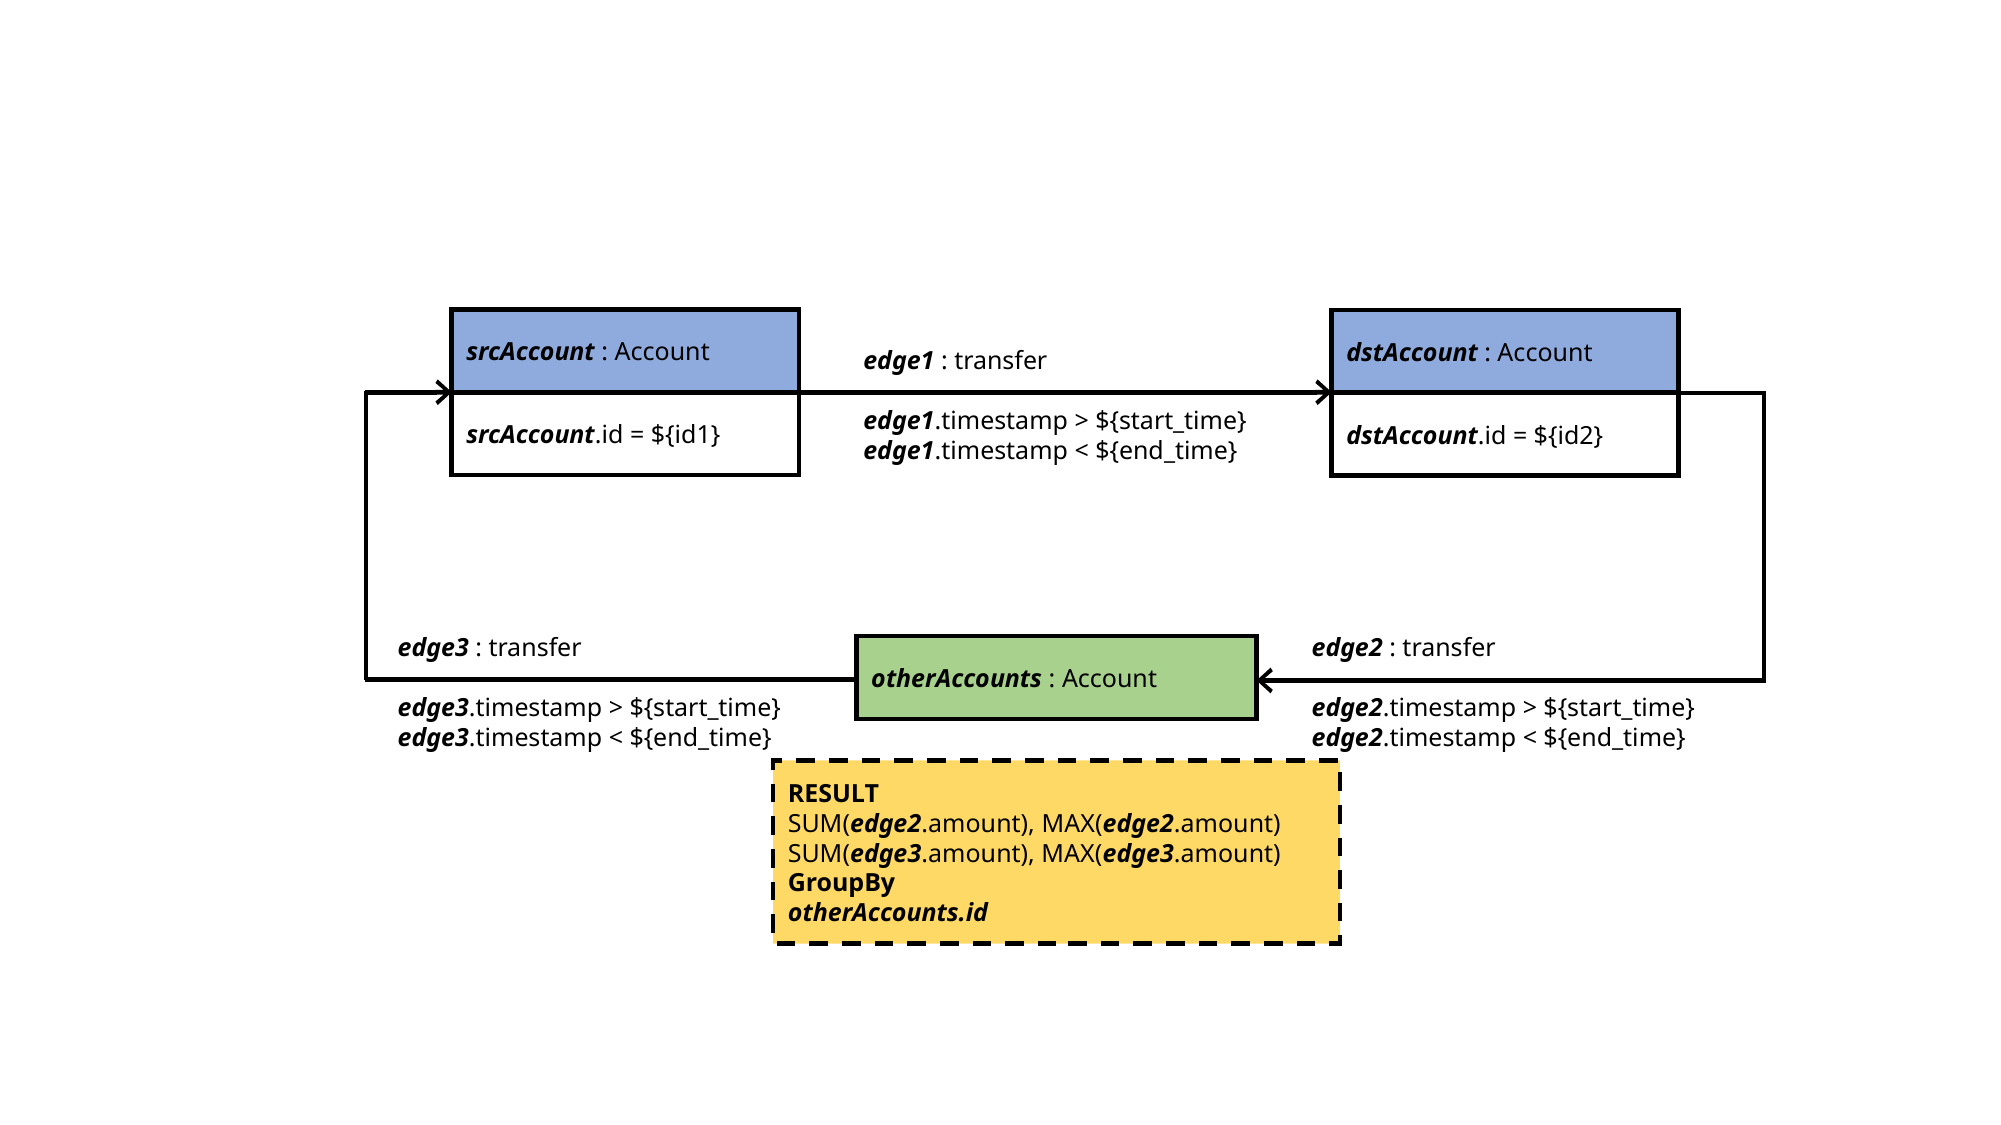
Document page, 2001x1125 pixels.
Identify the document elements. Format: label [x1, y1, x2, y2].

text_box [364, 309, 1766, 944]
